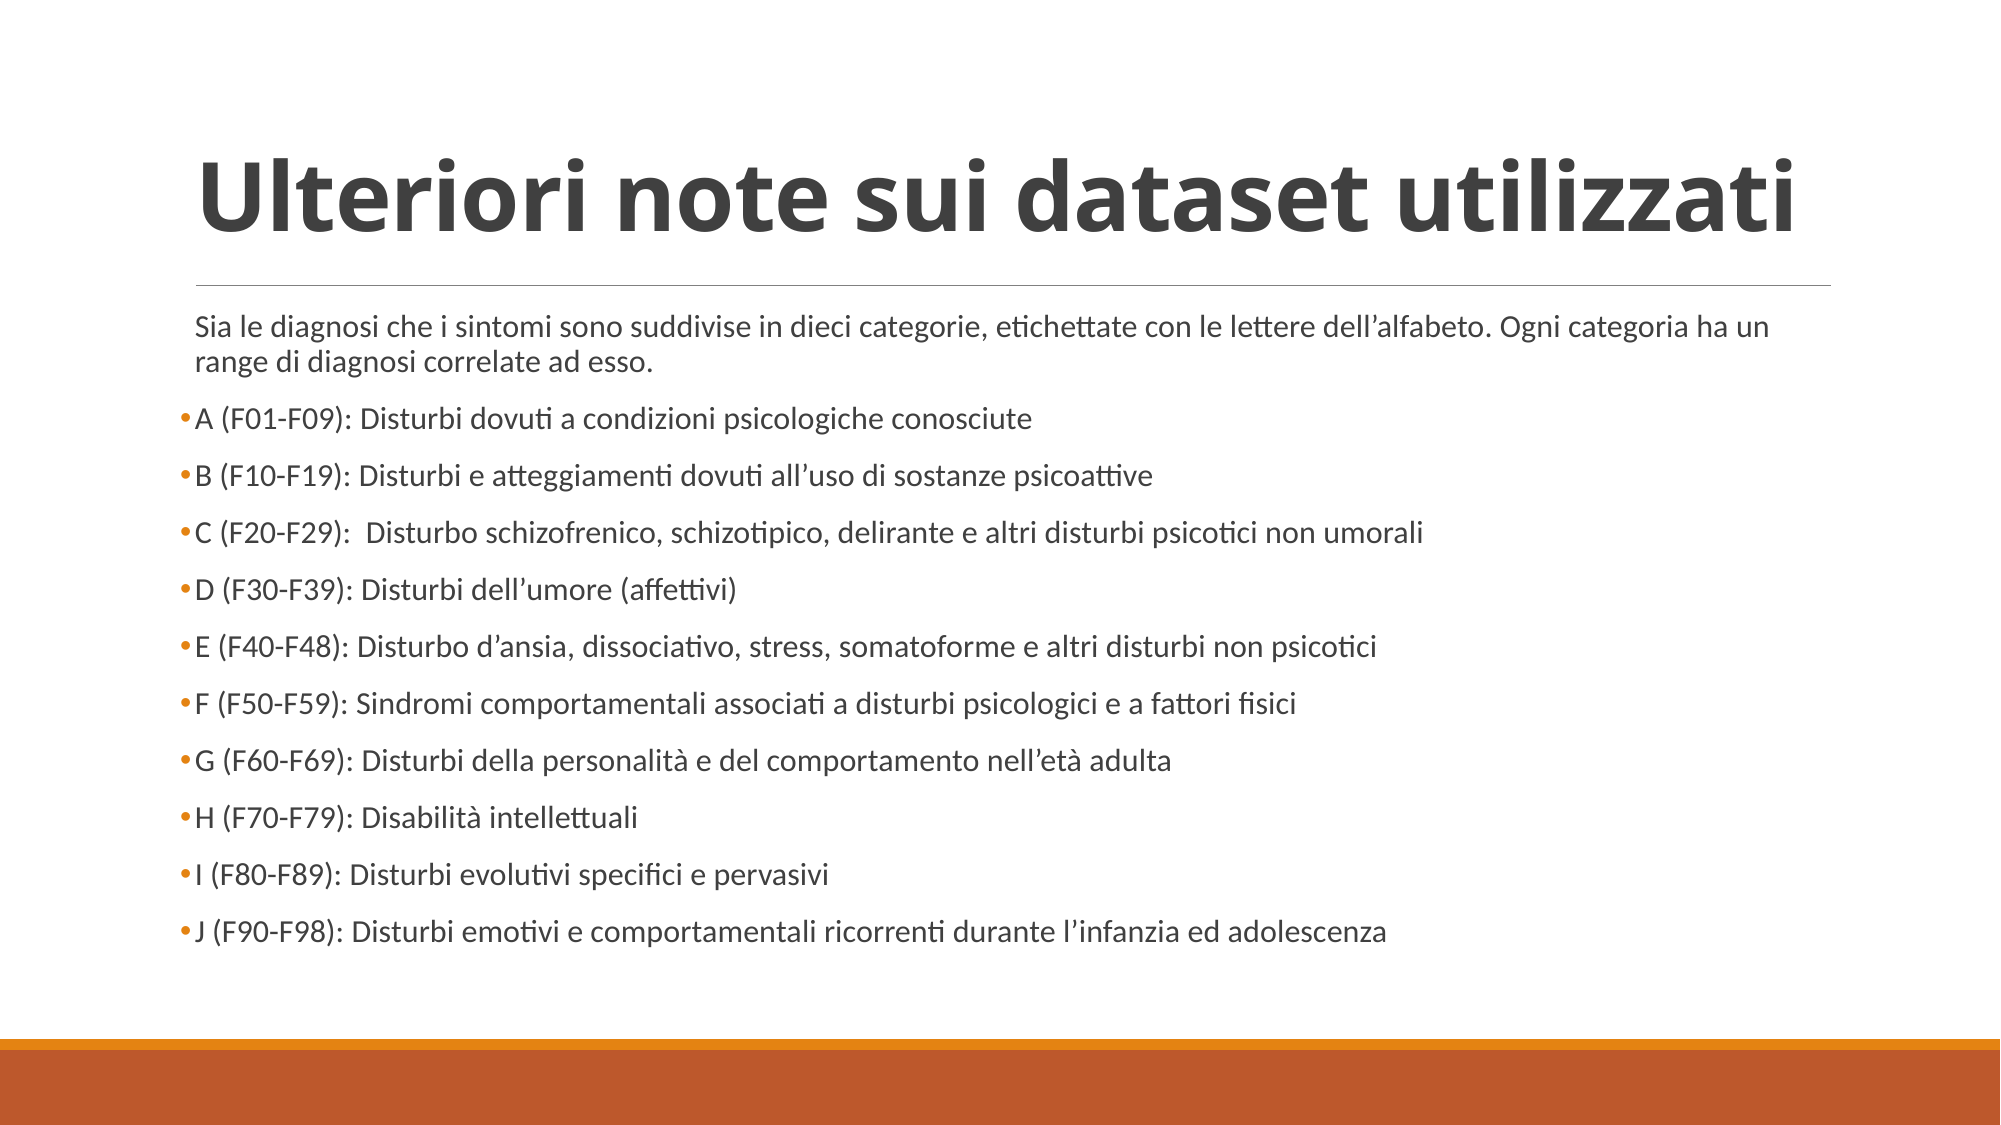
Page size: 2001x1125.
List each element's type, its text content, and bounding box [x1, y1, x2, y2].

title Ulteriori note sui dataset utilizzati [180, 47, 1830, 260]
list Sia le diagnosi che i sintomi sono suddivise in dieci categorie, etichettate con le lettere dell’alfabeto. Ogni categoria ha un range di diagnosi correlate ad esso. A (F01-F09): Disturbi dovuti a condizioni psicologiche conosciute B (F10-F19): Disturbi e atteggiamenti dovuti all’uso di sostanze psicoattive C (F20-F29): Disturbo schizofrenico, schizotipico, delirante e altri disturbi psicotici non umorali D (F30-F39): Disturbi dell’umore (affettivi) E (F40-F48): Disturbo d’ansia, dissociativo, stress, somatoforme e altri disturbi non psicotici F (F50-F59): Sindromi comportamentali associati a disturbi psicologici e a fattori fisici G (F60-F69): Disturbi della personalità e del comportamento nell’età adulta H (F70-F79): Disabilità intellettuali I (F80-F89): Disturbi evolutivi specifici e pervasivi J (F90-F98): Disturbi emotivi e comportamentali ricorrenti durante l’infanzia ed adolescenza [180, 302, 1830, 963]
